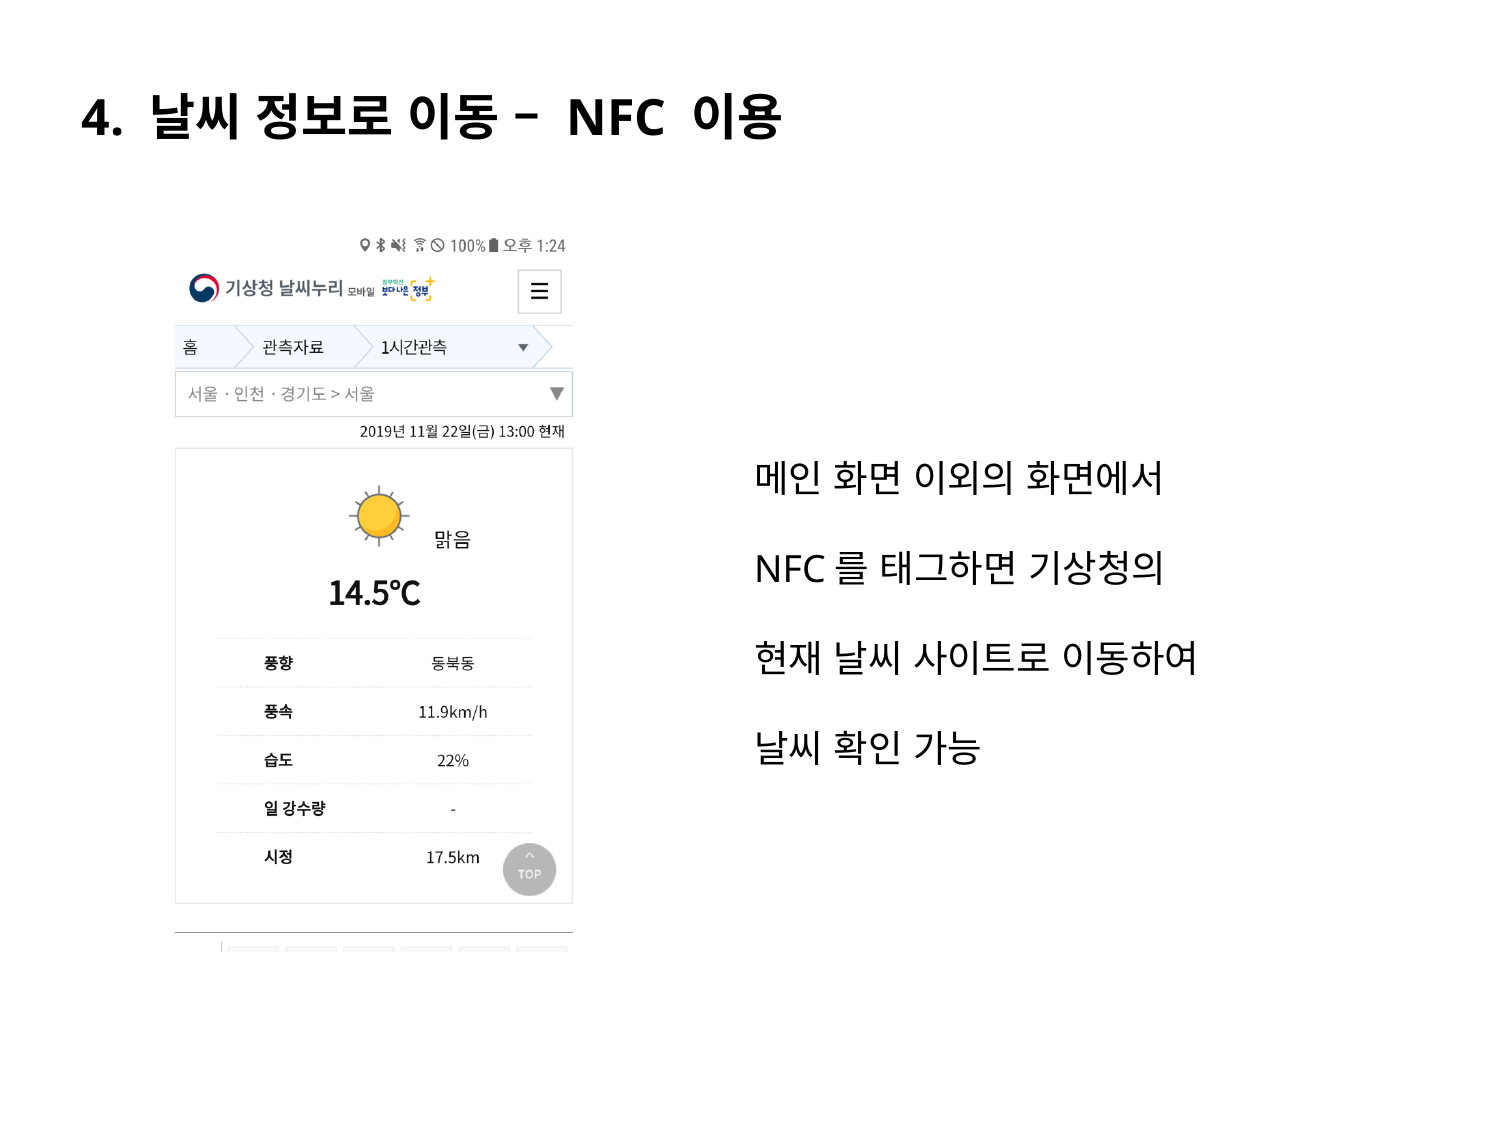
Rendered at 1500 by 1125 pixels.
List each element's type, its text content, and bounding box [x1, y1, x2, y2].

picture [170, 231, 577, 952]
text_box 4. 날씨 정보로 이동 – NFC 이용 [67, 78, 799, 153]
text_box 메인 화면 이외의 화면에서 NFC를 태그하면 기상청의 현재 날씨 사이트로 이동하여 날씨 확인 가능 [739, 402, 1215, 777]
